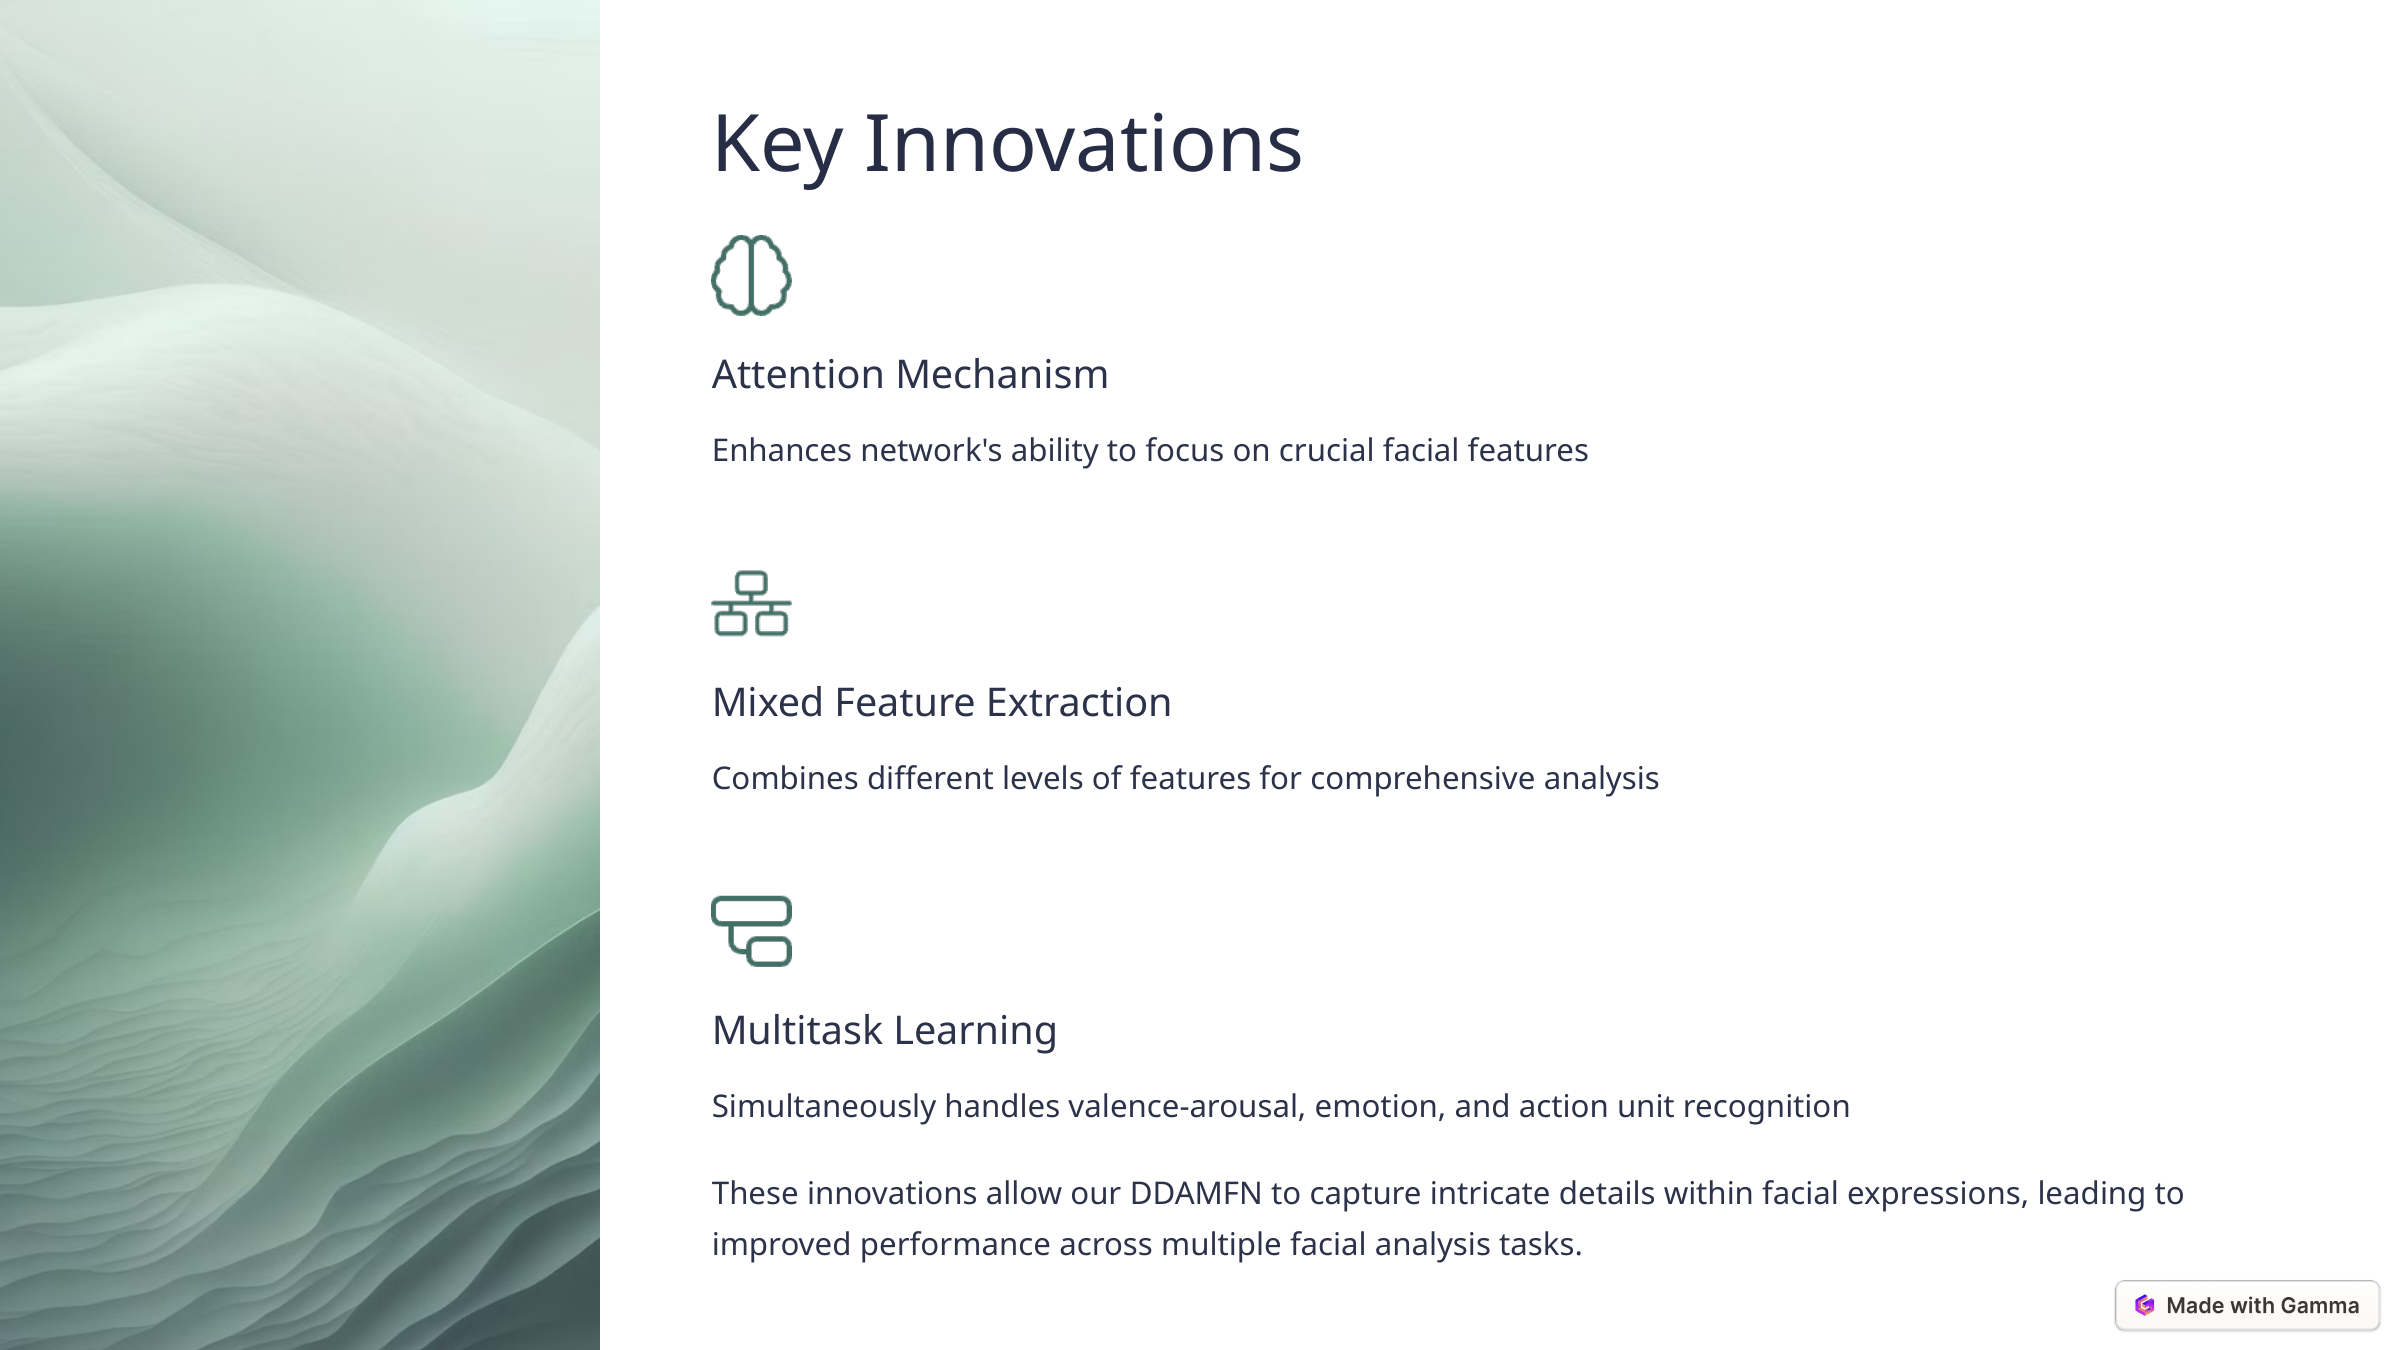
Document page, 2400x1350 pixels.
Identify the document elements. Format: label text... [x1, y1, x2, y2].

text_box Multitask Learning [711, 1003, 1112, 1054]
picture [711, 235, 792, 316]
picture [711, 563, 792, 644]
text_box Combines different levels of features for comprehensive analysis [711, 744, 2289, 796]
text_box Mixed Feature Extraction [711, 675, 1145, 726]
text_box Key Innovations [711, 87, 1511, 188]
text_box These innovations allow our DDAMFN to capture intricate details within facial expressions, leading to improved performance across multiple facial analysis tasks. [711, 1159, 2289, 1263]
picture [0, 0, 600, 1350]
text_box Enhances network's ability to focus on crucial facial features [711, 416, 2289, 468]
text_box Attention Mechanism [711, 347, 1112, 398]
picture [2106, 1271, 2389, 1339]
text_box Simultaneously handles valence-arousal, emotion, and action unit recognition [711, 1072, 2289, 1124]
picture [711, 891, 792, 972]
